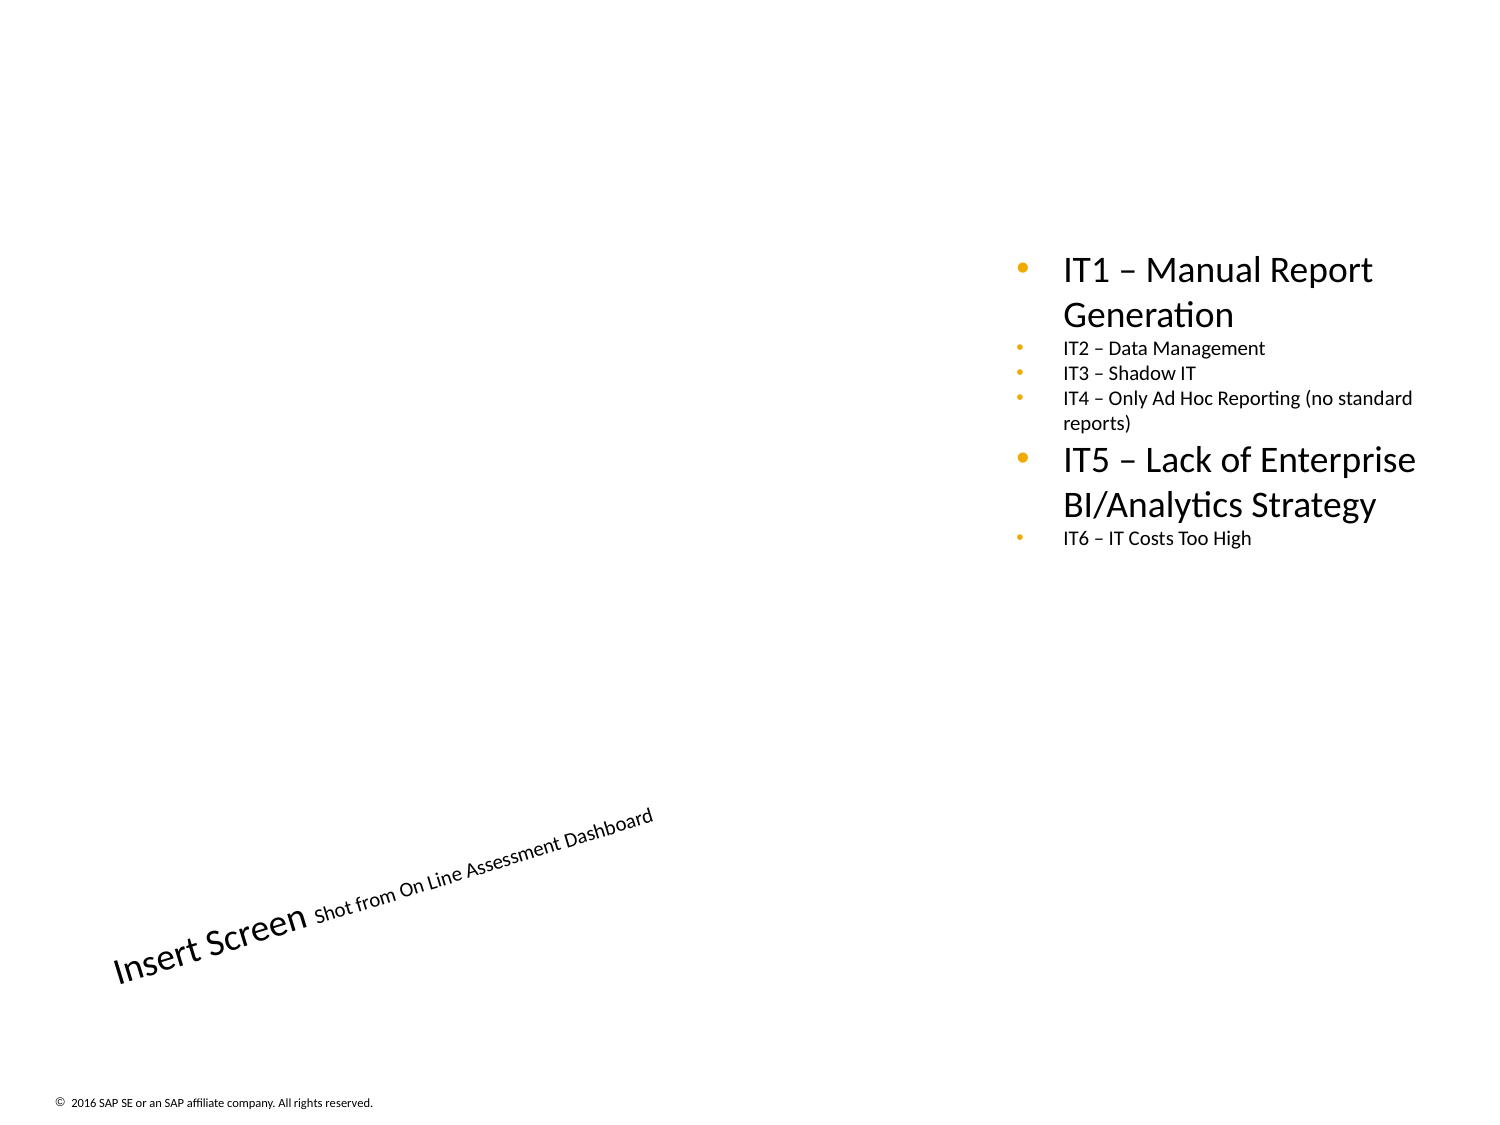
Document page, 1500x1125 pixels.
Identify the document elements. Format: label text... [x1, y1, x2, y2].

text_box IT1 – Manual Report Generation IT2 – Data Management IT3 – Shadow IT IT4 – Only Ad Hoc Reporting (no standard reports) IT5 – Lack of Enterprise BI/Analytics Strategy IT6 – IT Costs Too High [1001, 237, 1472, 603]
text_box Insert Screen Shot from On Line Assessment Dashboard [90, 667, 1022, 1005]
